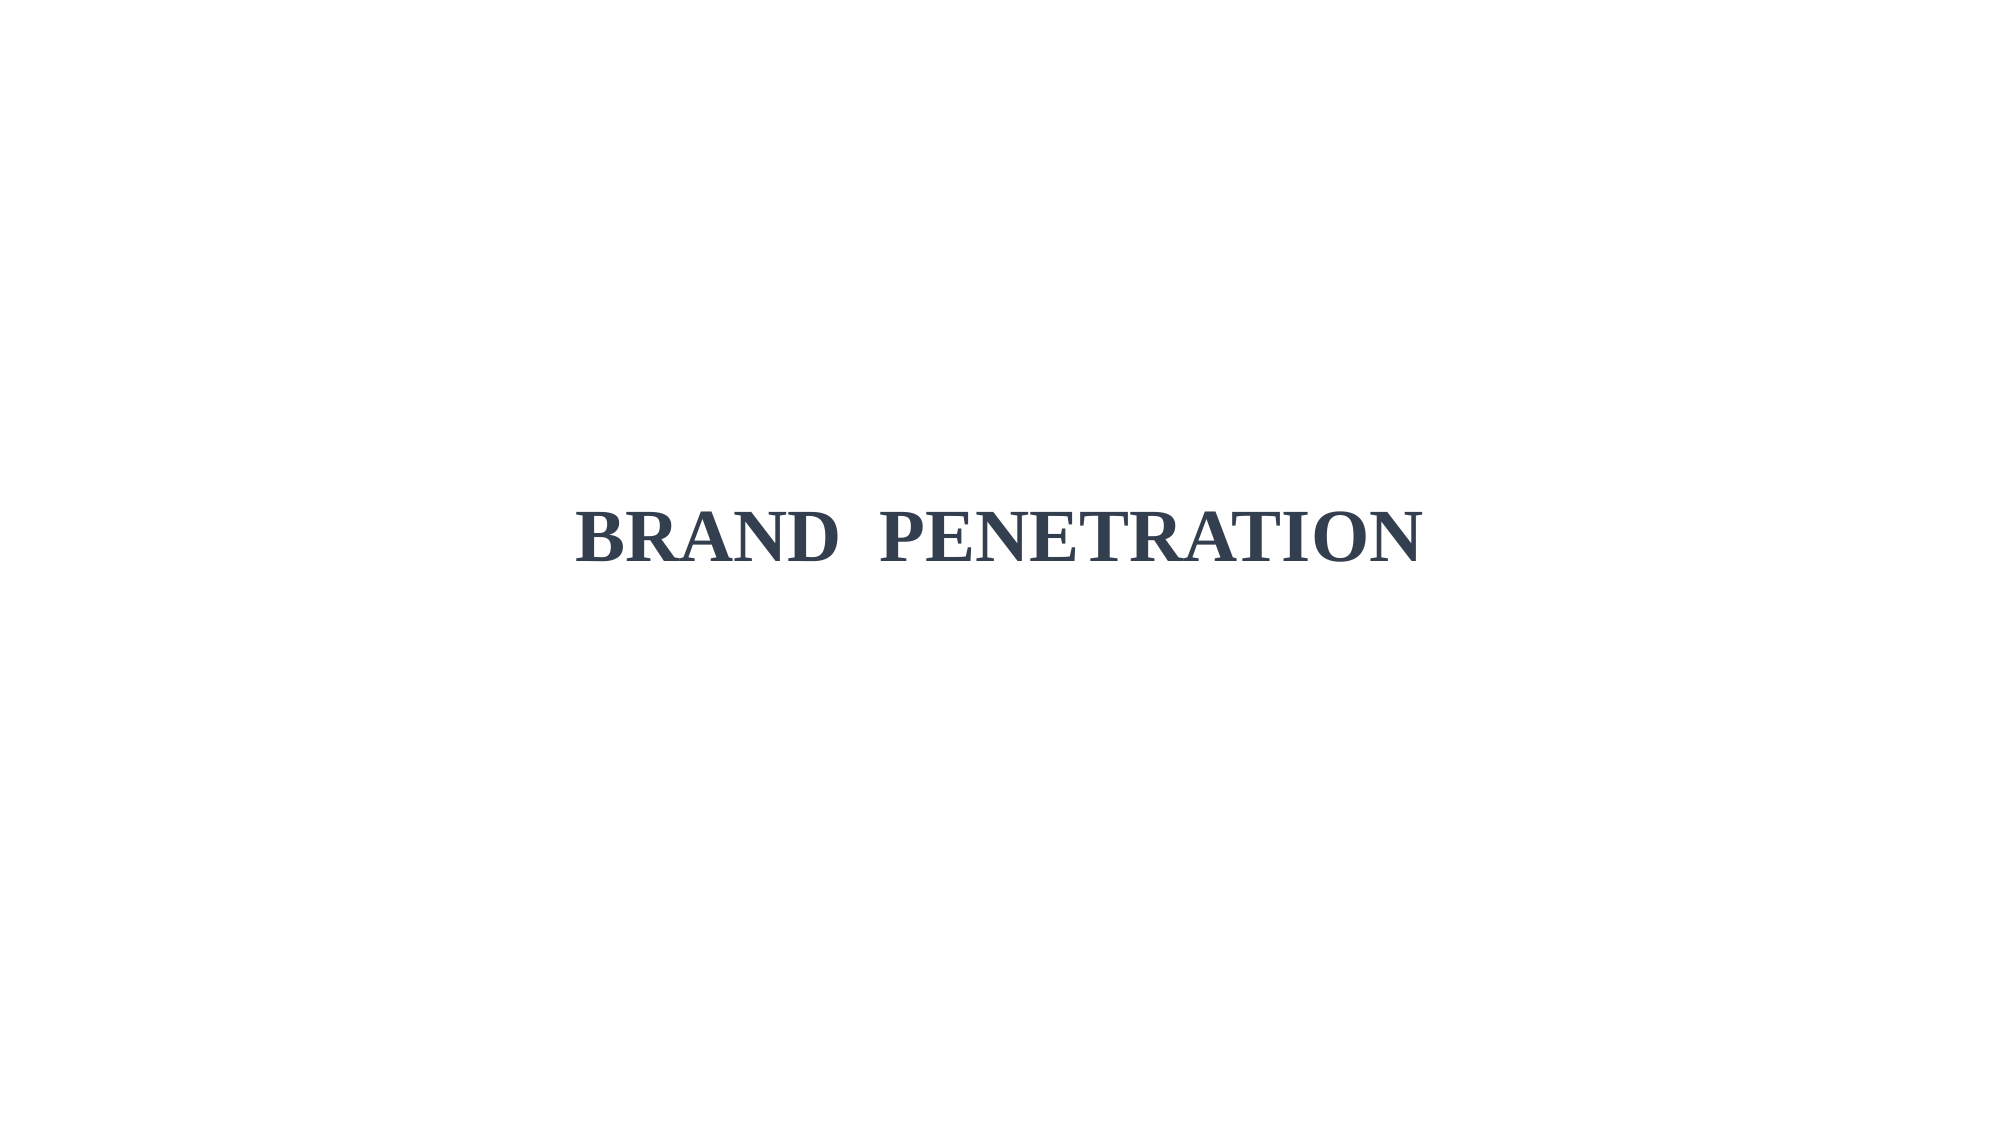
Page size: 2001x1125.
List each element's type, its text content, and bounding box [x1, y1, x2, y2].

list BRAND PENETRATION [429, 488, 1571, 637]
